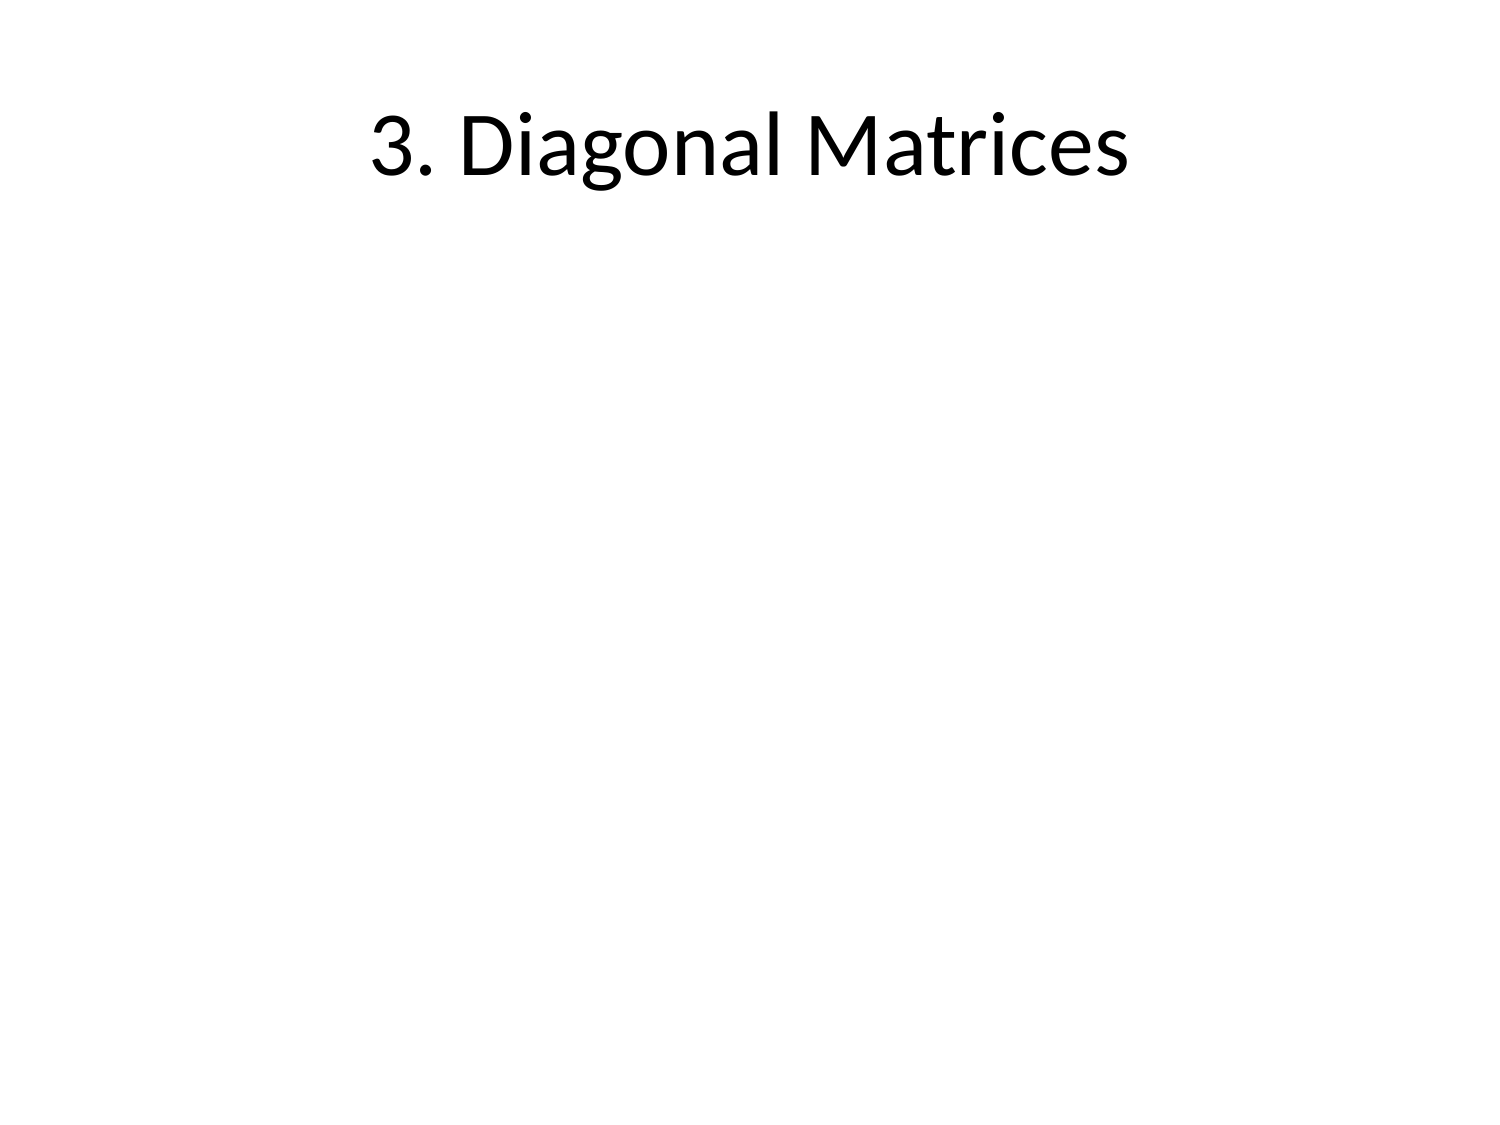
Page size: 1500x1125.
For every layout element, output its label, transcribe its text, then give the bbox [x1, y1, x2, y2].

title 3. Diagonal Matrices [75, 45, 1425, 233]
